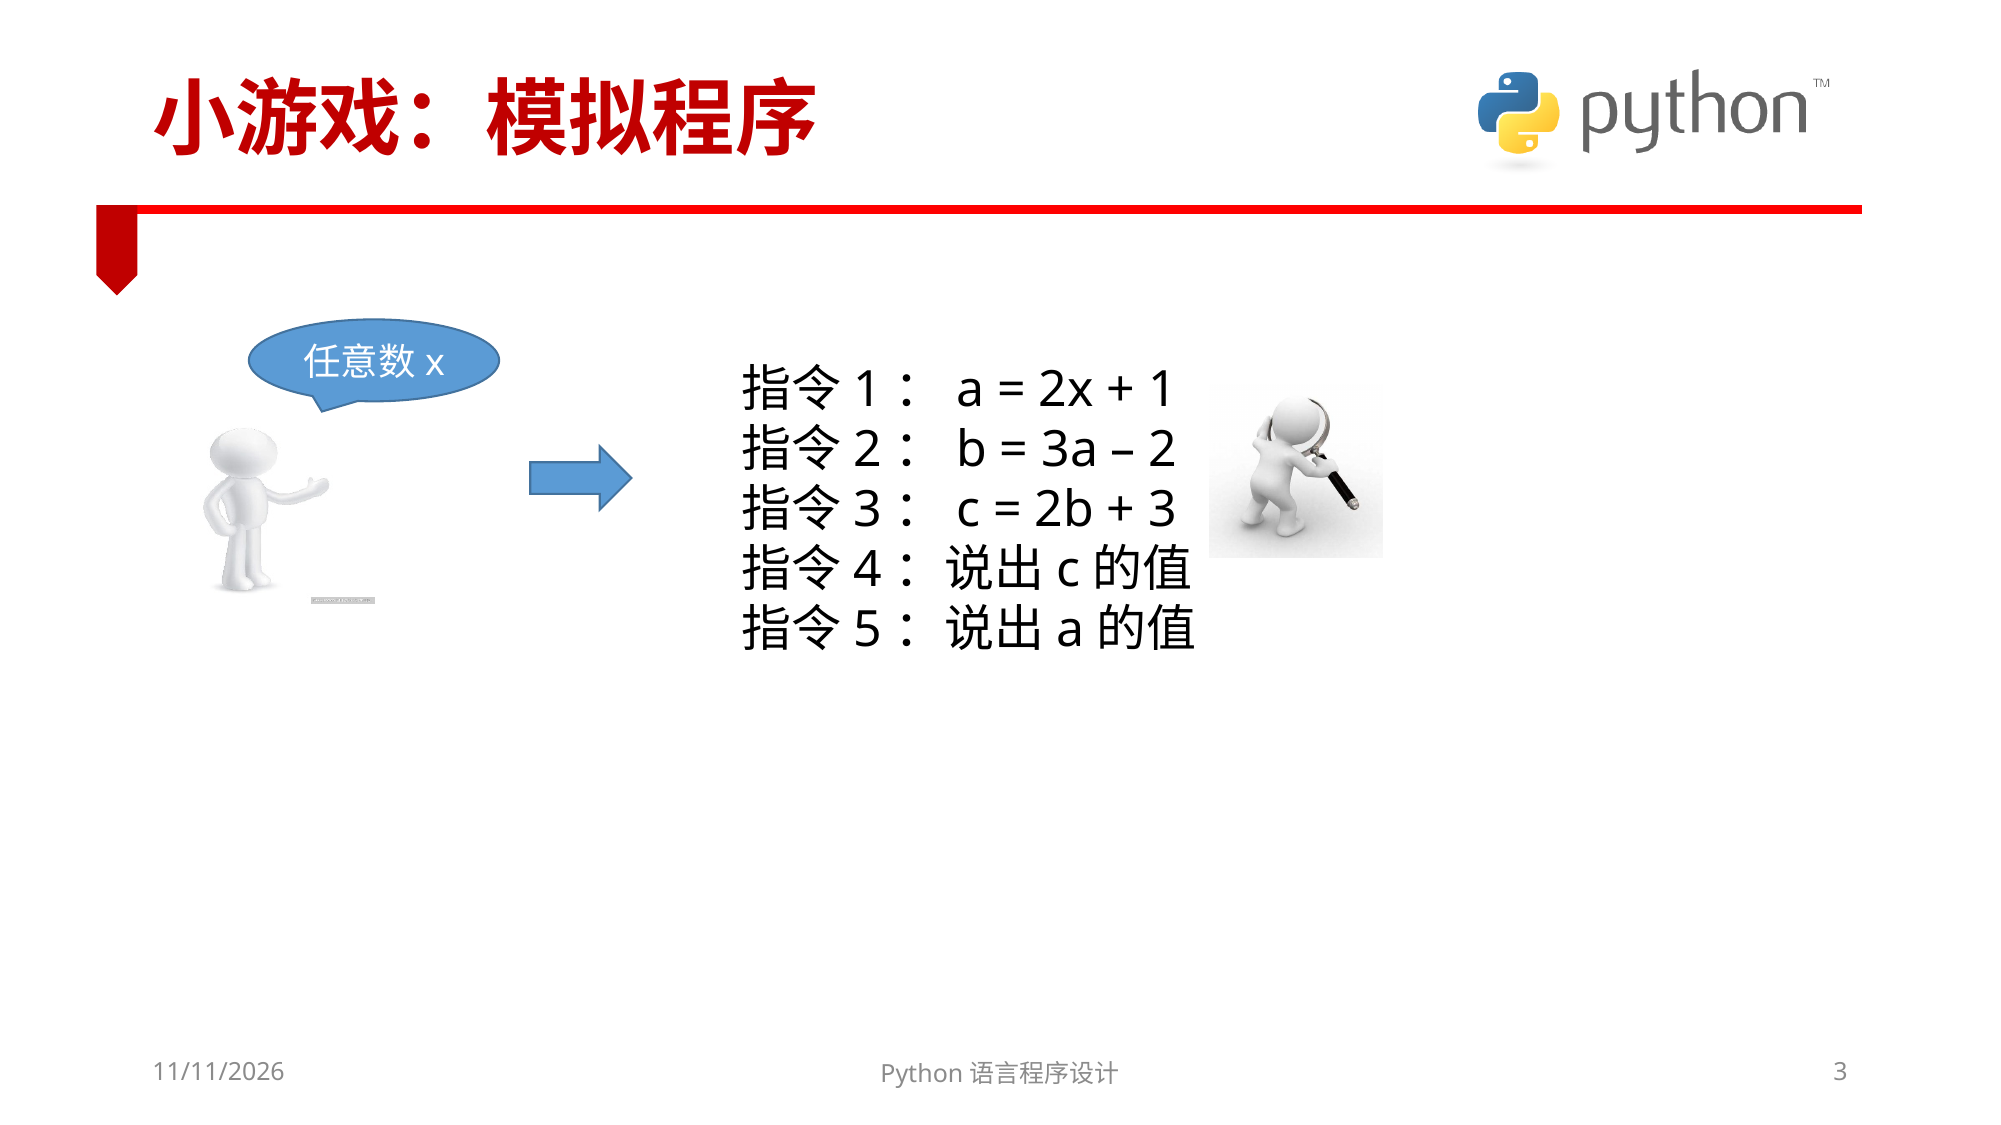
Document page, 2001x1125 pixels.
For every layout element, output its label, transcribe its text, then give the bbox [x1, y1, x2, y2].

text_box 指令1：a = 2x + 1 指令2：b = 3a – 2 指令3：c = 2b + 3 指令4：说出c的值 指令5：说出a的值 [726, 349, 1273, 665]
picture [1419, 47, 1863, 197]
title 小游戏：模拟程序 [137, 53, 1436, 191]
text_box 任意数x [247, 318, 501, 413]
footer Python语言程序设计 [662, 1042, 1338, 1103]
text_box [529, 443, 633, 513]
picture [153, 416, 375, 604]
picture [1209, 384, 1383, 558]
slide_number 3 [1412, 1042, 1863, 1103]
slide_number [137, 1042, 588, 1103]
